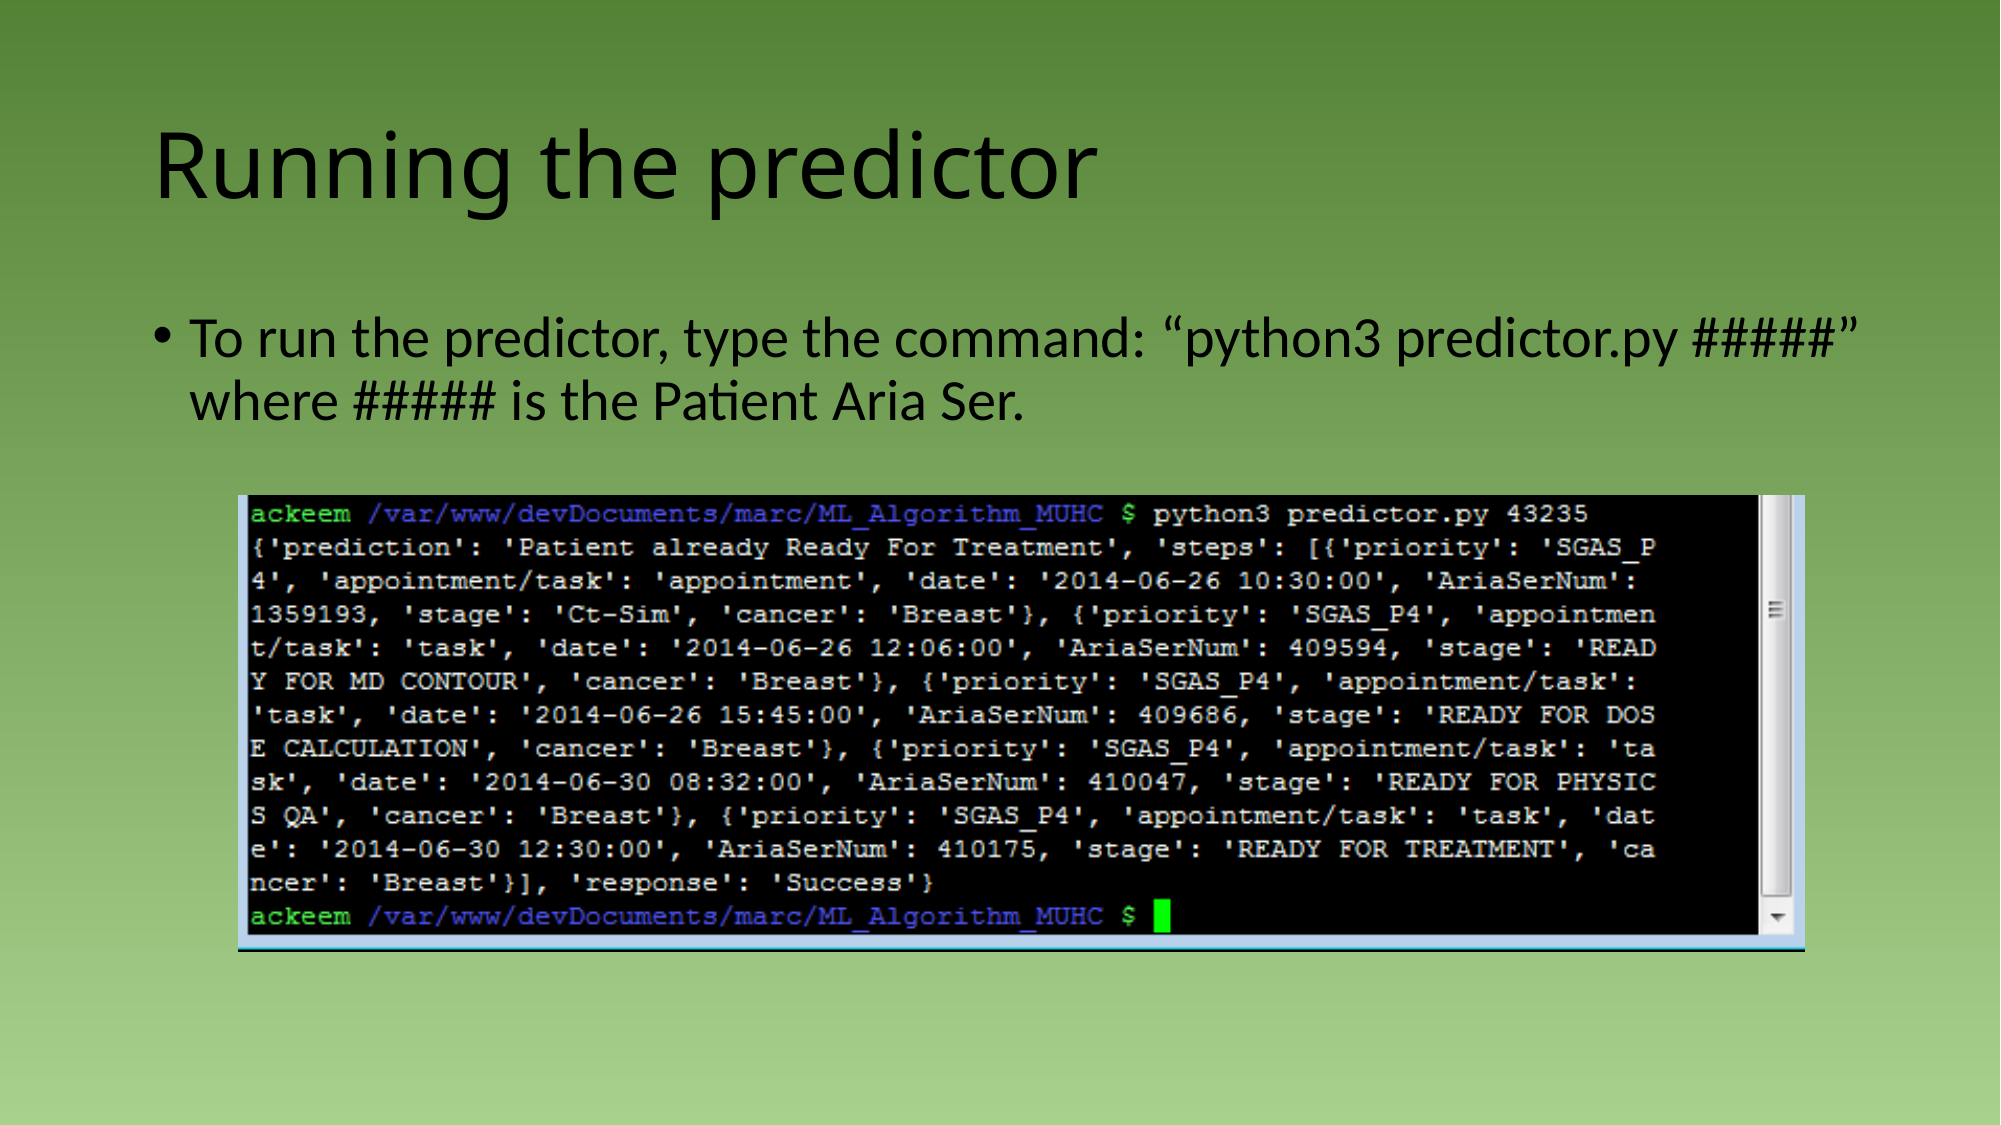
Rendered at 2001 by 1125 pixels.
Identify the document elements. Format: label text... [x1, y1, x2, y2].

picture [238, 495, 1805, 952]
list To run the predictor, type the command: “python3 predictor.py #####” where ##### is the Patient Aria Ser. [137, 299, 1883, 1014]
title Running the predictor [137, 59, 1863, 278]
